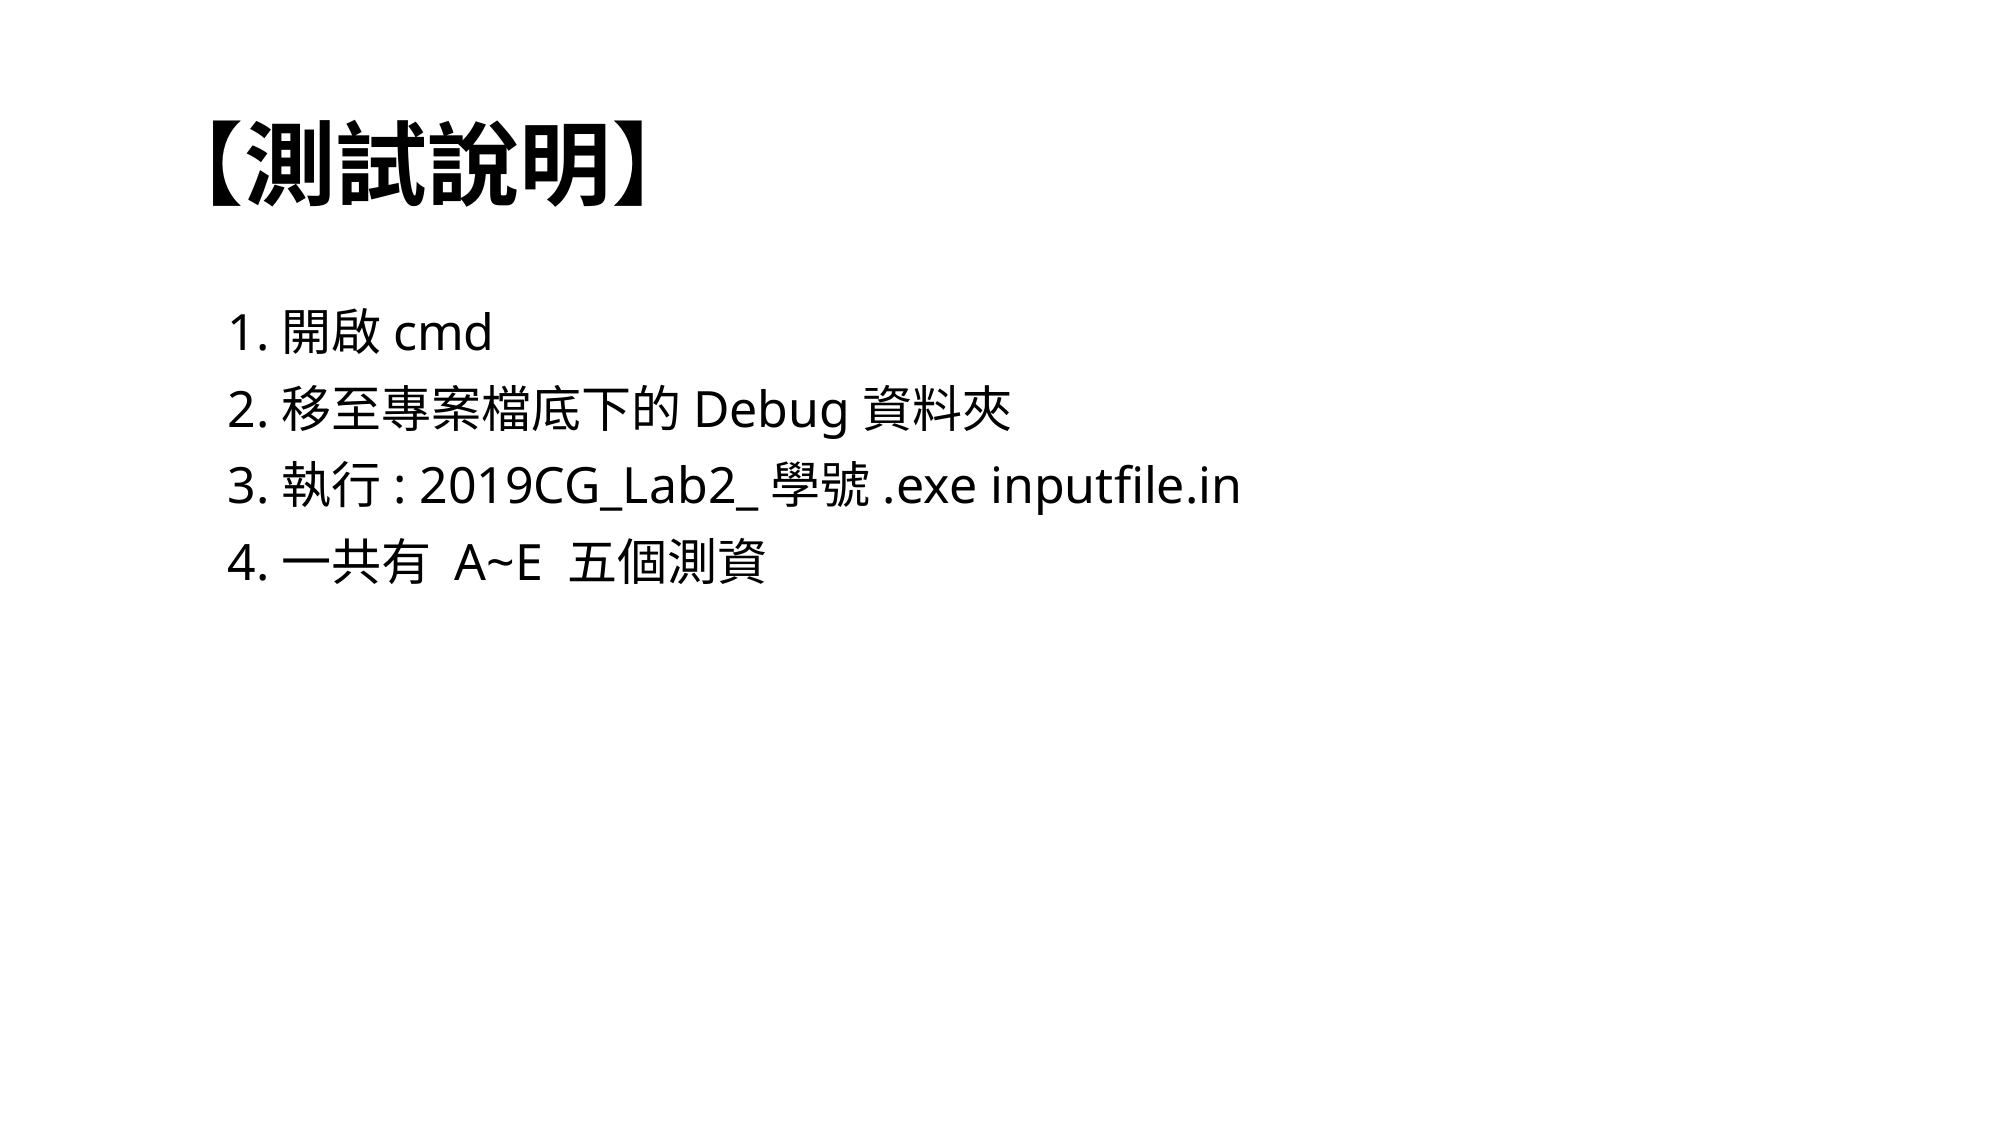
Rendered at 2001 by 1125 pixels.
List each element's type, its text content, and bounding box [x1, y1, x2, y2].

list 1.開啟cmd 2.移至專案檔底下的Debug資料夾 3.執行: 2019CG_Lab2_學號.exe inputfile.in 4.一共有 A~E 五個測資 [137, 299, 1863, 1014]
title 【測試說明】 [137, 59, 1863, 278]
